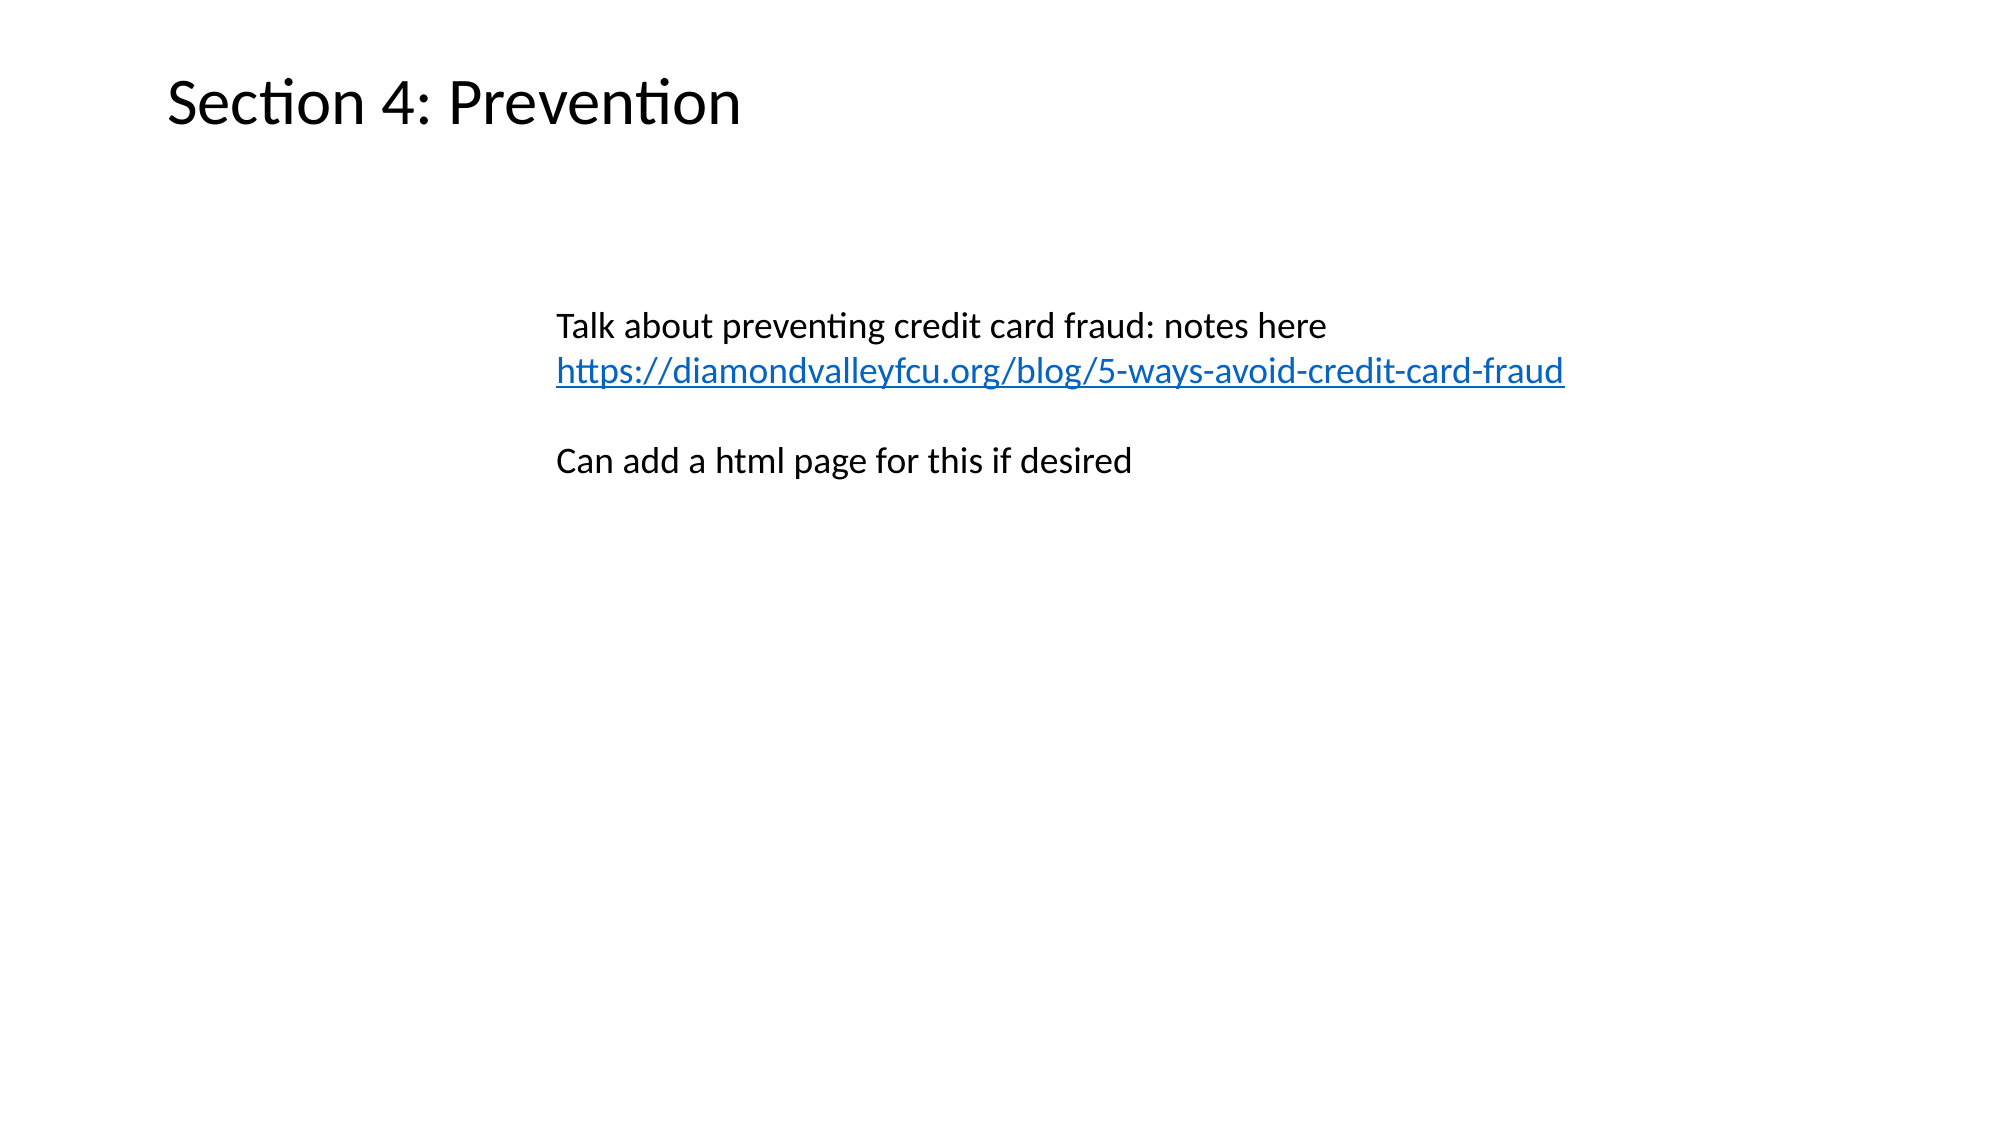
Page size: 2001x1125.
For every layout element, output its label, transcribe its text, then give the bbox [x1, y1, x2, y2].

text_box Section 4: Prevention [152, 50, 759, 145]
text_box Talk about preventing credit card fraud: notes here https://diamondvalleyfcu.org/blog/5-ways-avoid-credit-card-fraud Can add a html page for this if desired [541, 293, 1581, 489]
